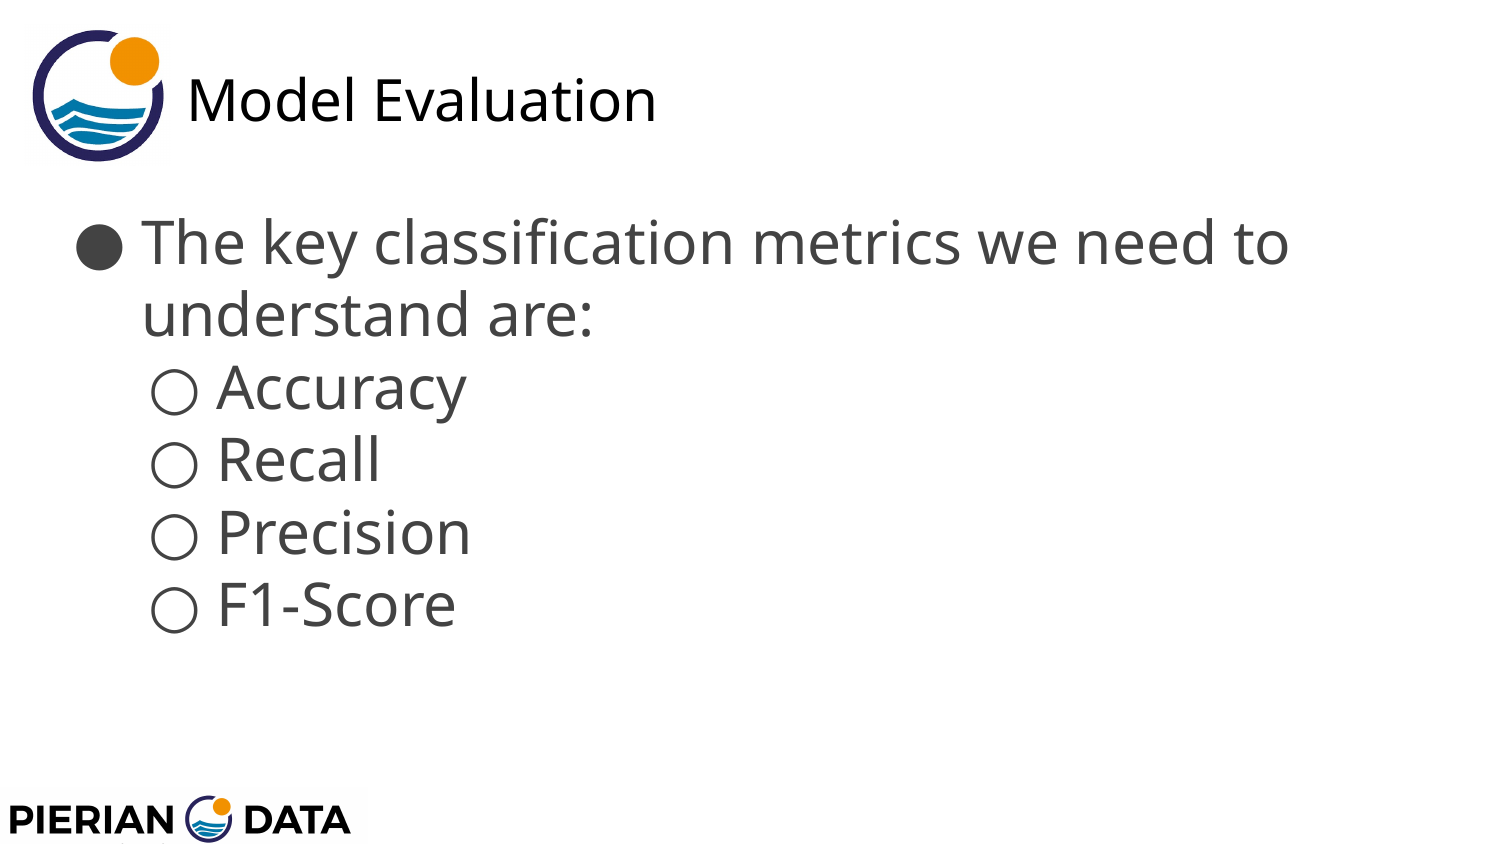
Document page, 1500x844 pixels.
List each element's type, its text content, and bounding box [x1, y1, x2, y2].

list The key classification metrics we need to understand are: Accuracy Recall Precision F1-Score [51, 189, 1476, 750]
title Model Evaluation [176, 48, 1449, 143]
picture [24, 24, 172, 167]
picture [0, 787, 368, 844]
